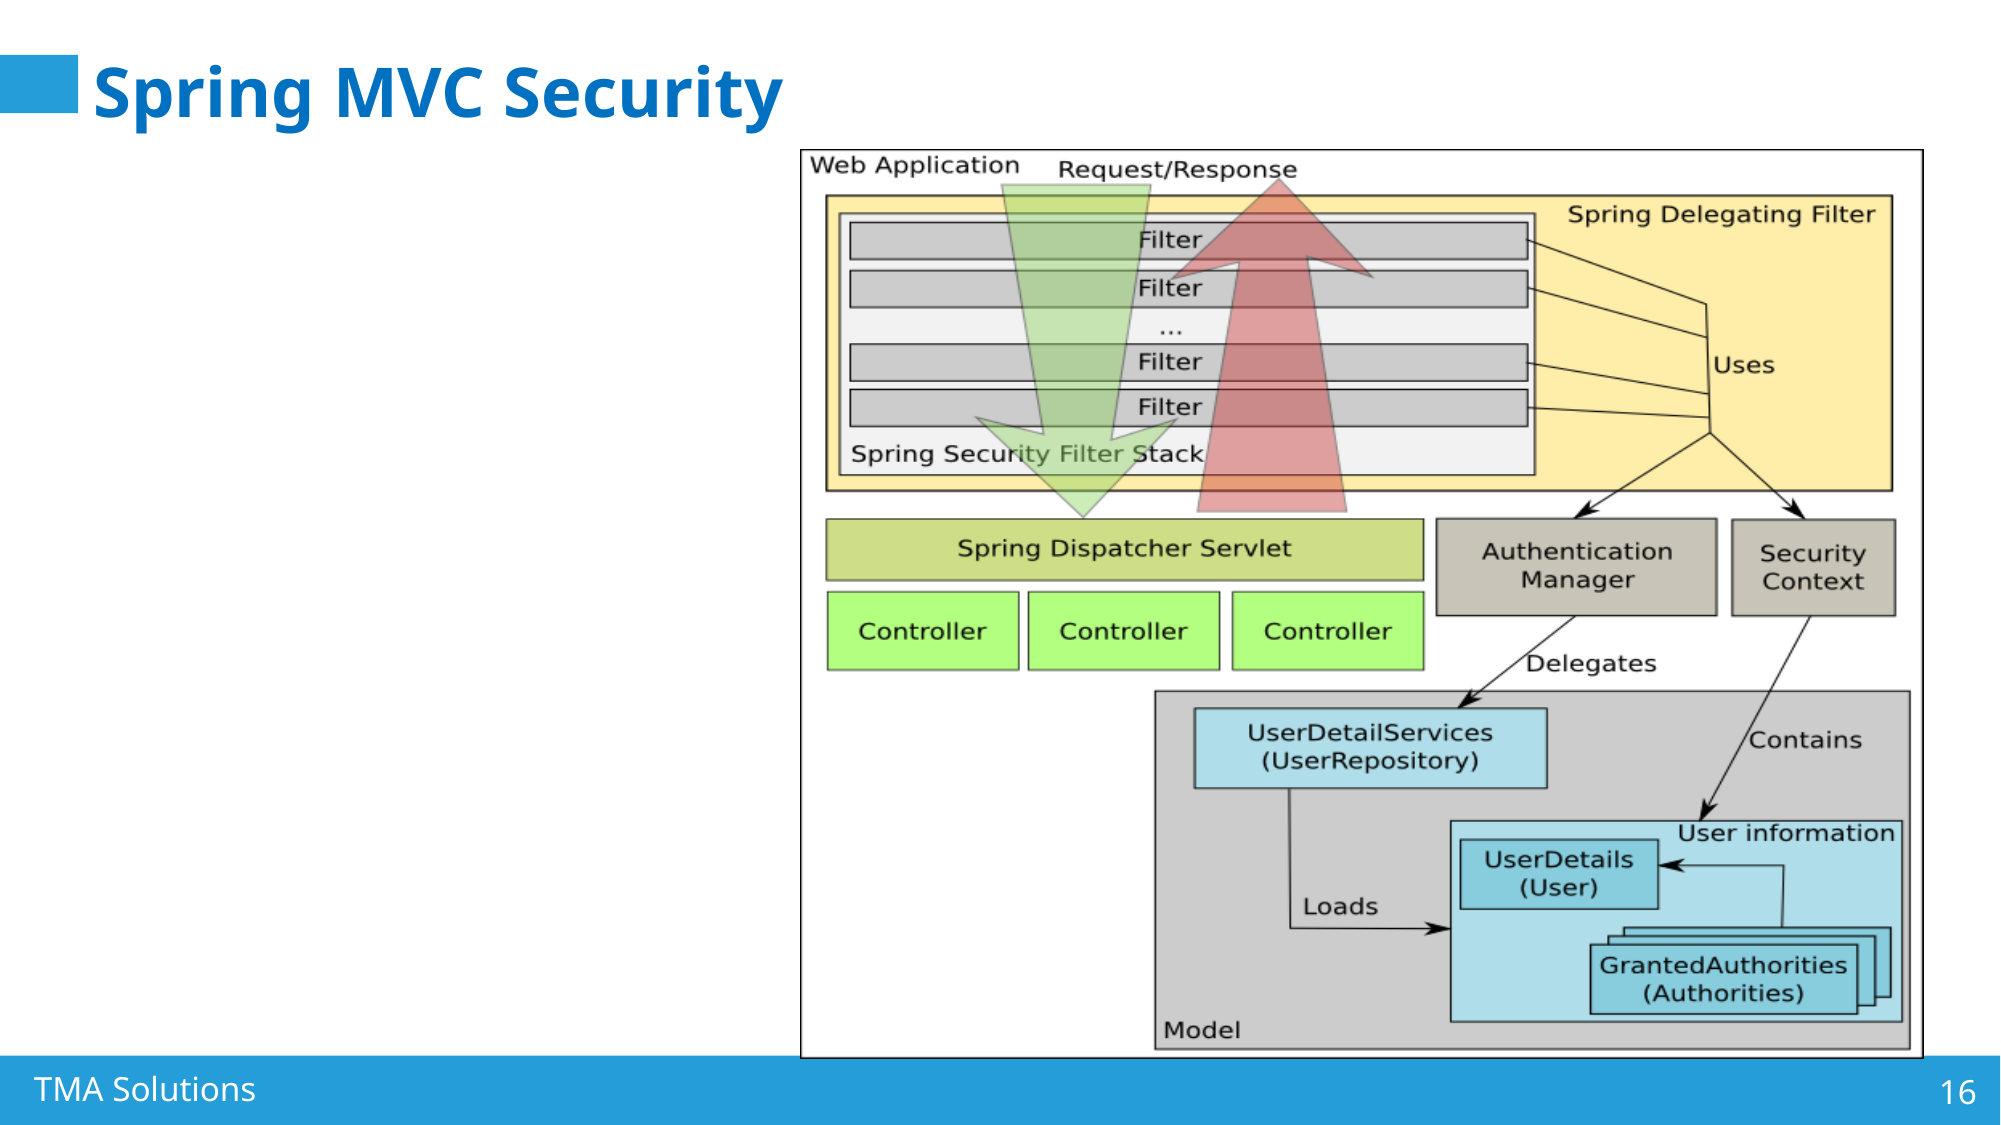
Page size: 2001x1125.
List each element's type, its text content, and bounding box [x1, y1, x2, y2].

picture [800, 149, 1924, 1060]
text_box Spring MVC Security [78, 51, 2000, 124]
